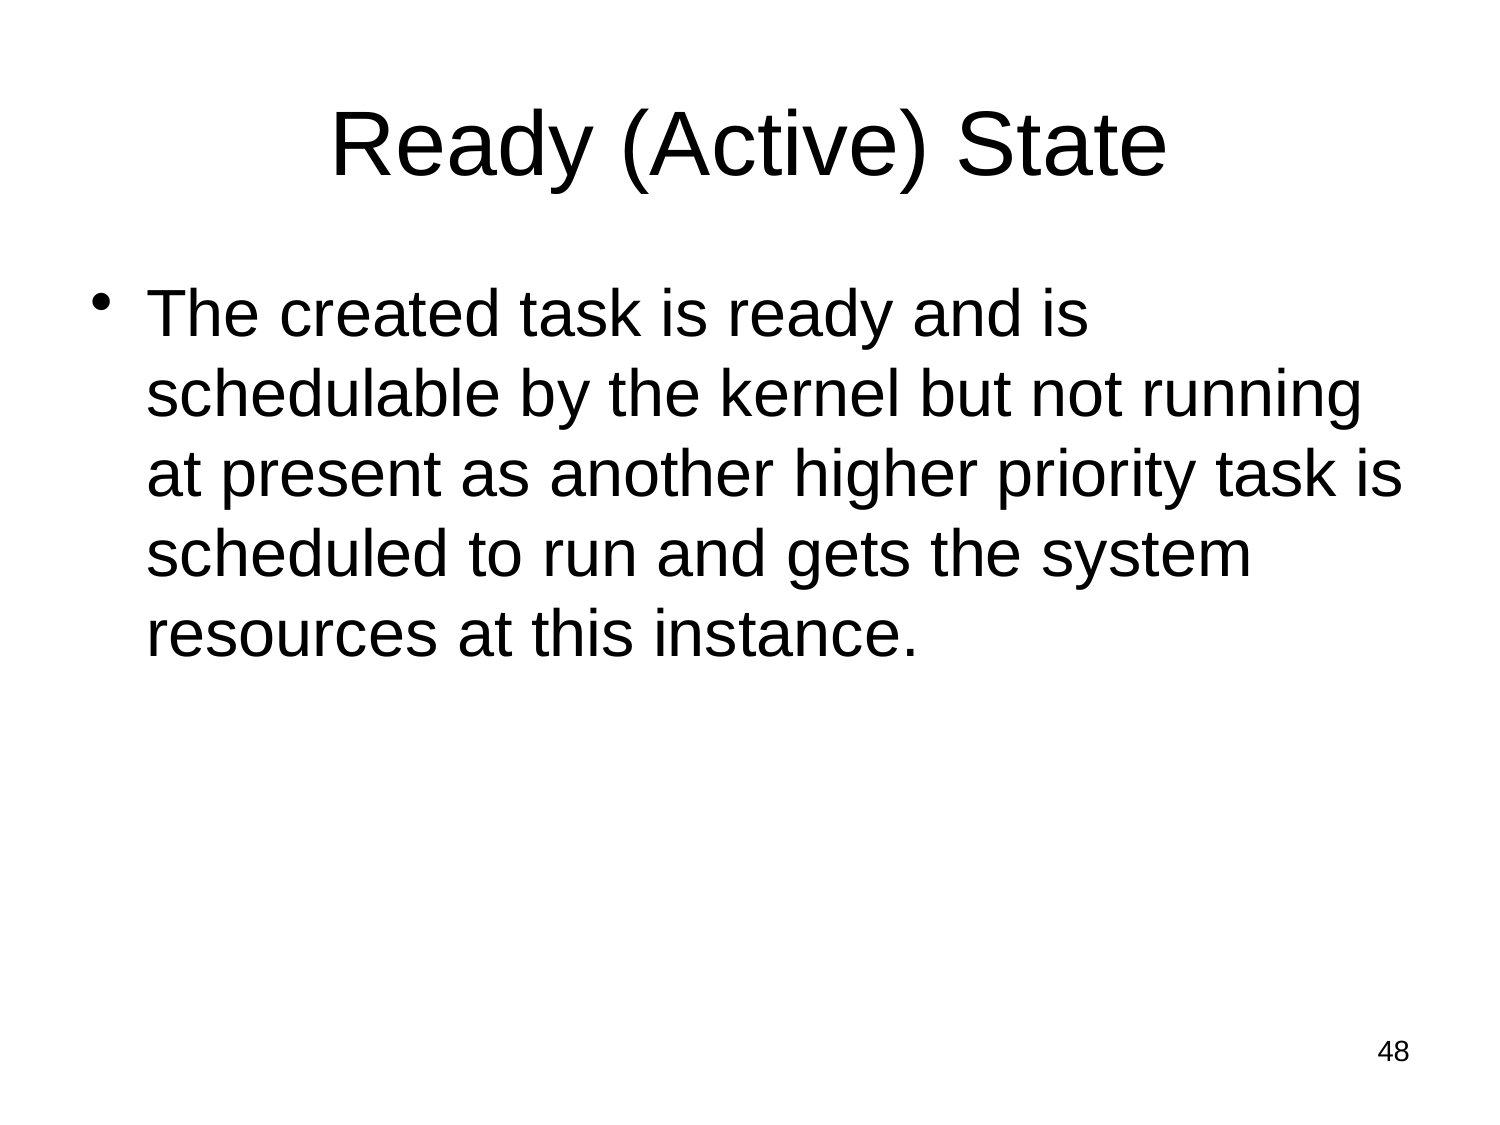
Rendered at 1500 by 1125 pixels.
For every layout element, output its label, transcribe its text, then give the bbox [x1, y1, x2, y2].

title Ready (Active) State [74, 44, 1426, 233]
list The created task is ready and is schedulable by the kernel but not running at present as another higher priority task is scheduled to run and gets the system resources at this instance. [74, 262, 1426, 1006]
slide_number 48 [1074, 1024, 1426, 1103]
